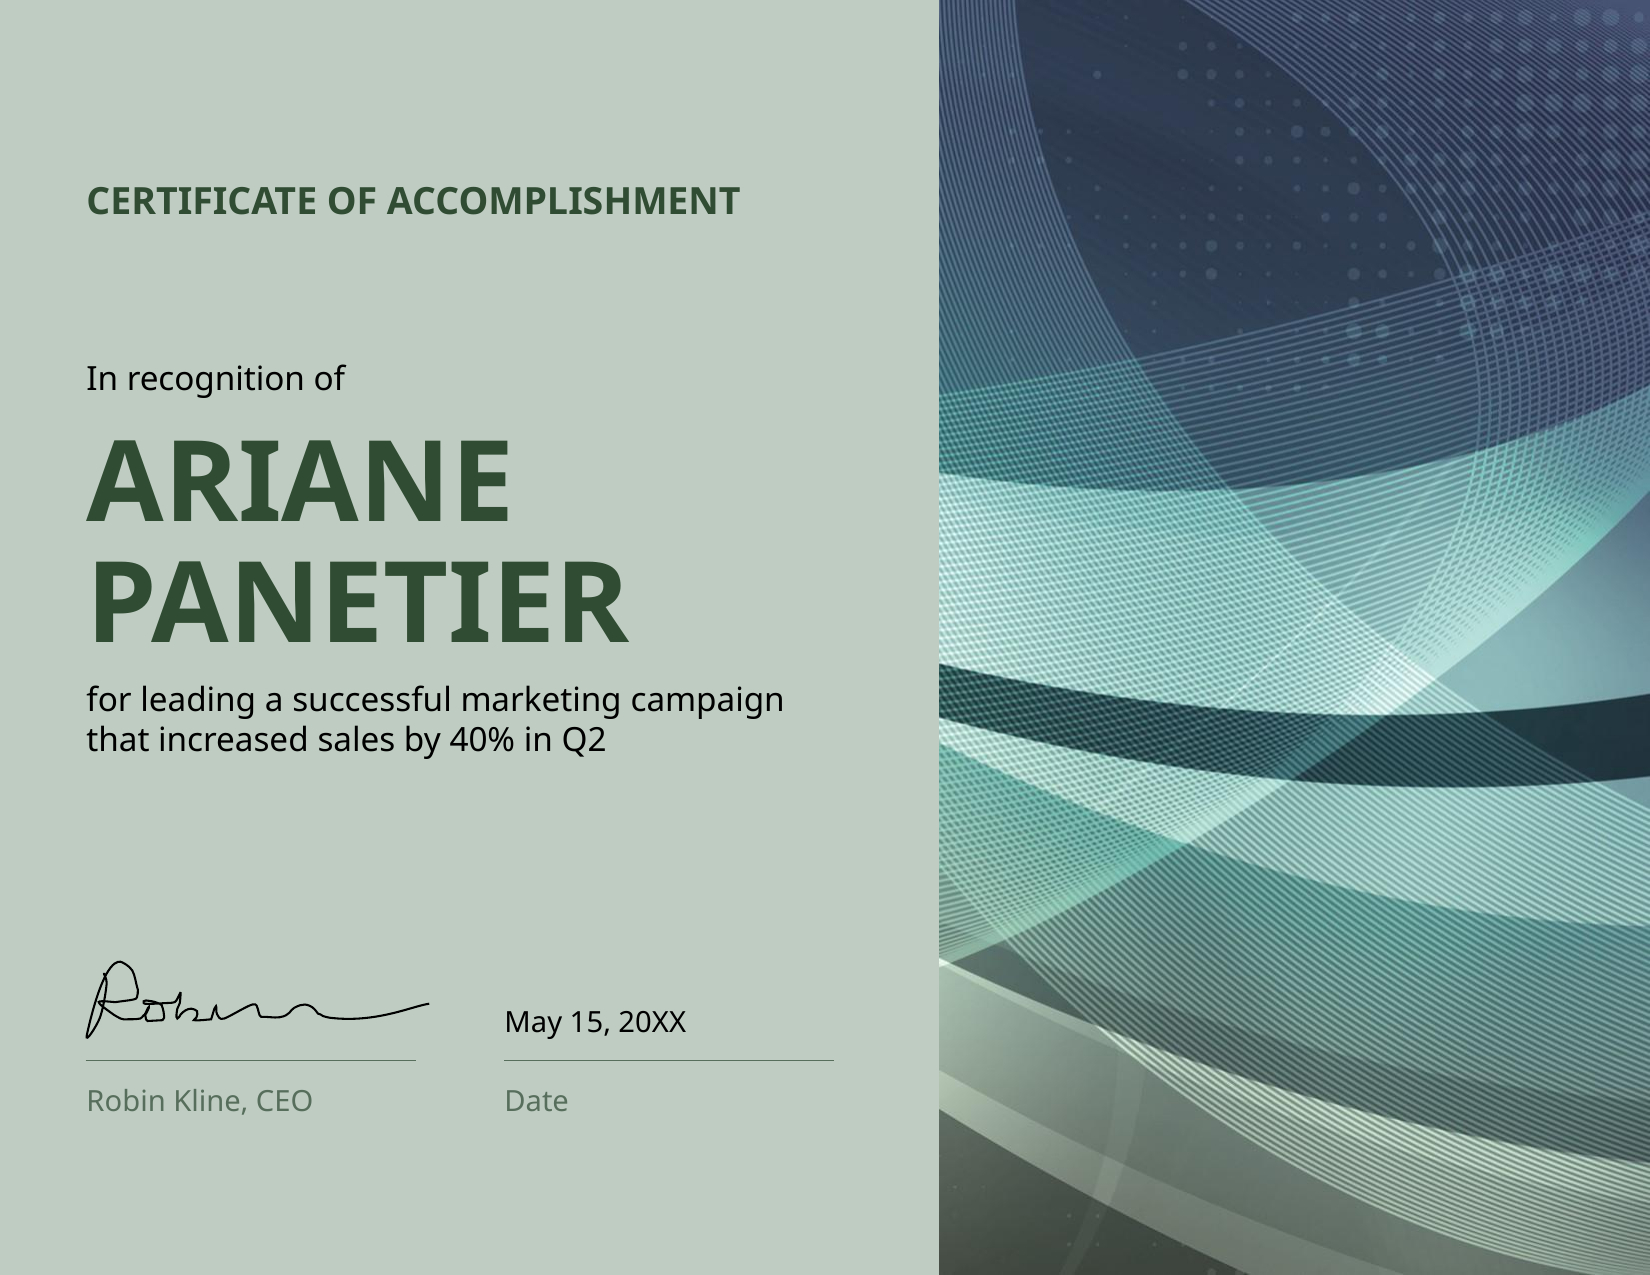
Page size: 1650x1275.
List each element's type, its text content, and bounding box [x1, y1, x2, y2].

list CERTIFICATE OF ACCOMPLISHMENT [71, 174, 854, 286]
list May 15, 20XX [489, 999, 834, 1053]
list Robin Kline, CEO [71, 1079, 417, 1132]
list Date [489, 1079, 834, 1132]
text_box [85, 960, 430, 1039]
list for leading a successful marketing campaign that increased sales by 40% in Q2 [71, 670, 854, 843]
picture [939, 0, 1650, 1275]
list In recognition of [71, 350, 617, 410]
title ARIANE PANETIER [71, 416, 854, 670]
